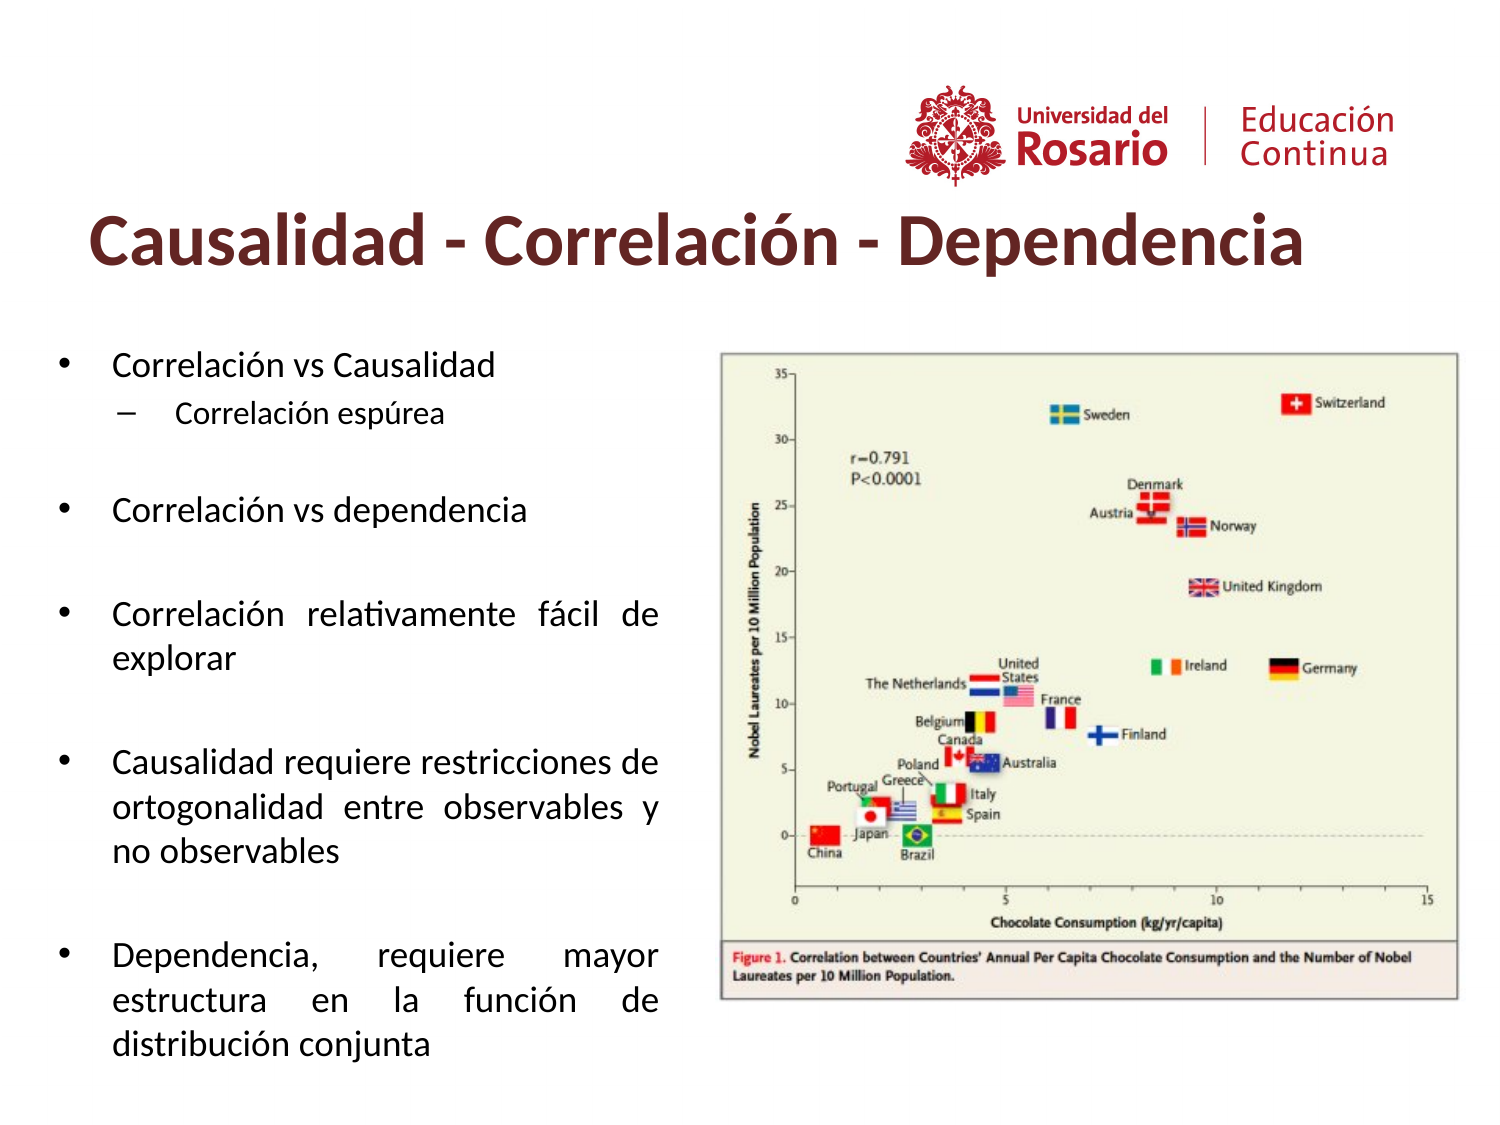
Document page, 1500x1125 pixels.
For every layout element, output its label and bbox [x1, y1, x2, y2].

list [1, 8, 1500, 1125]
picture [715, 350, 1467, 1003]
